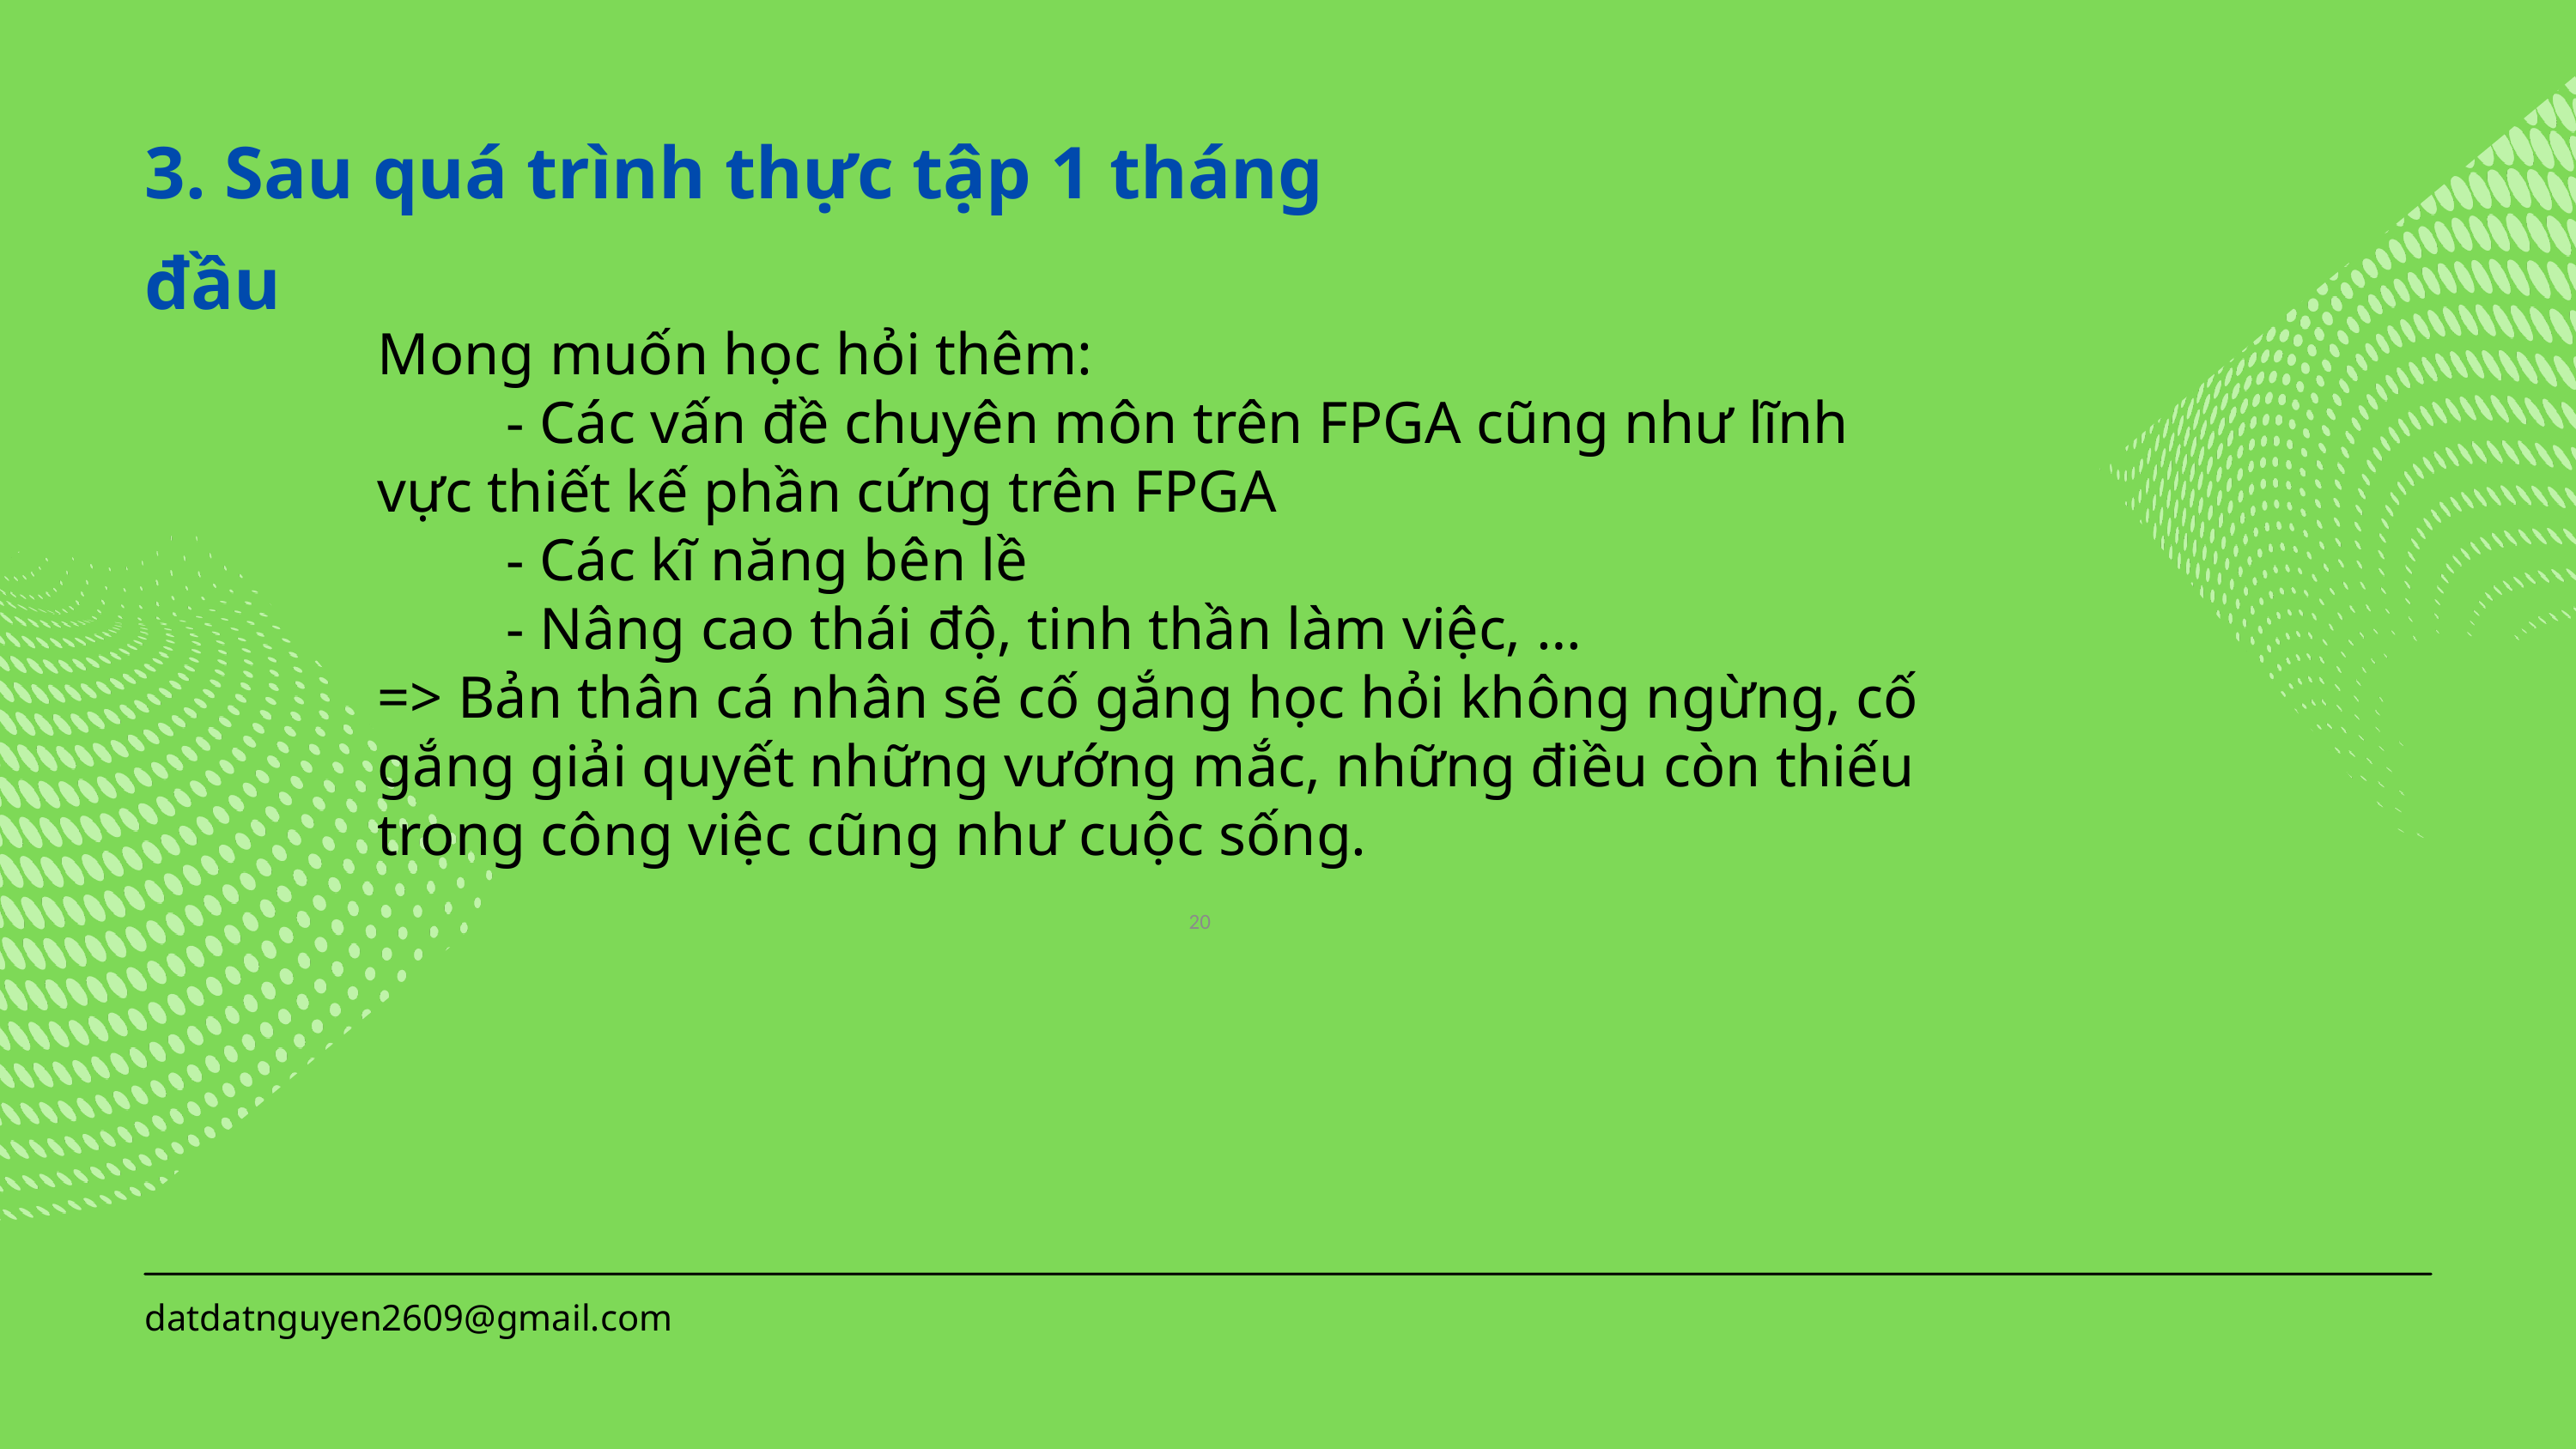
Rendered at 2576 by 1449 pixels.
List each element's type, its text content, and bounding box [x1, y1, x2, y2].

text_box Mong muốn học hỏi thêm: - Các vấn đề chuyên môn trên FPGA cũng như lĩnh vực thiết kế phần cứng trên FPGA - Các kĩ năng bên lề - Nâng cao thái độ, tinh thần làm việc, … => Bản thân cá nhân sẽ cố gắng học hỏi không ngừng, cố gắng giải quyết những vướng mắc, những điều còn thiếu trong công việc cũng như cuộc sống. [365, 311, 1943, 874]
slide_number 20 [922, 894, 1224, 947]
text_box 3. Sau quá trình thực tập 1 tháng đầu [144, 101, 1395, 324]
text_box [0, 449, 512, 1319]
text_box [2097, 75, 2576, 918]
text_box datdatnguyen2609@gmail.com [144, 1287, 721, 1338]
